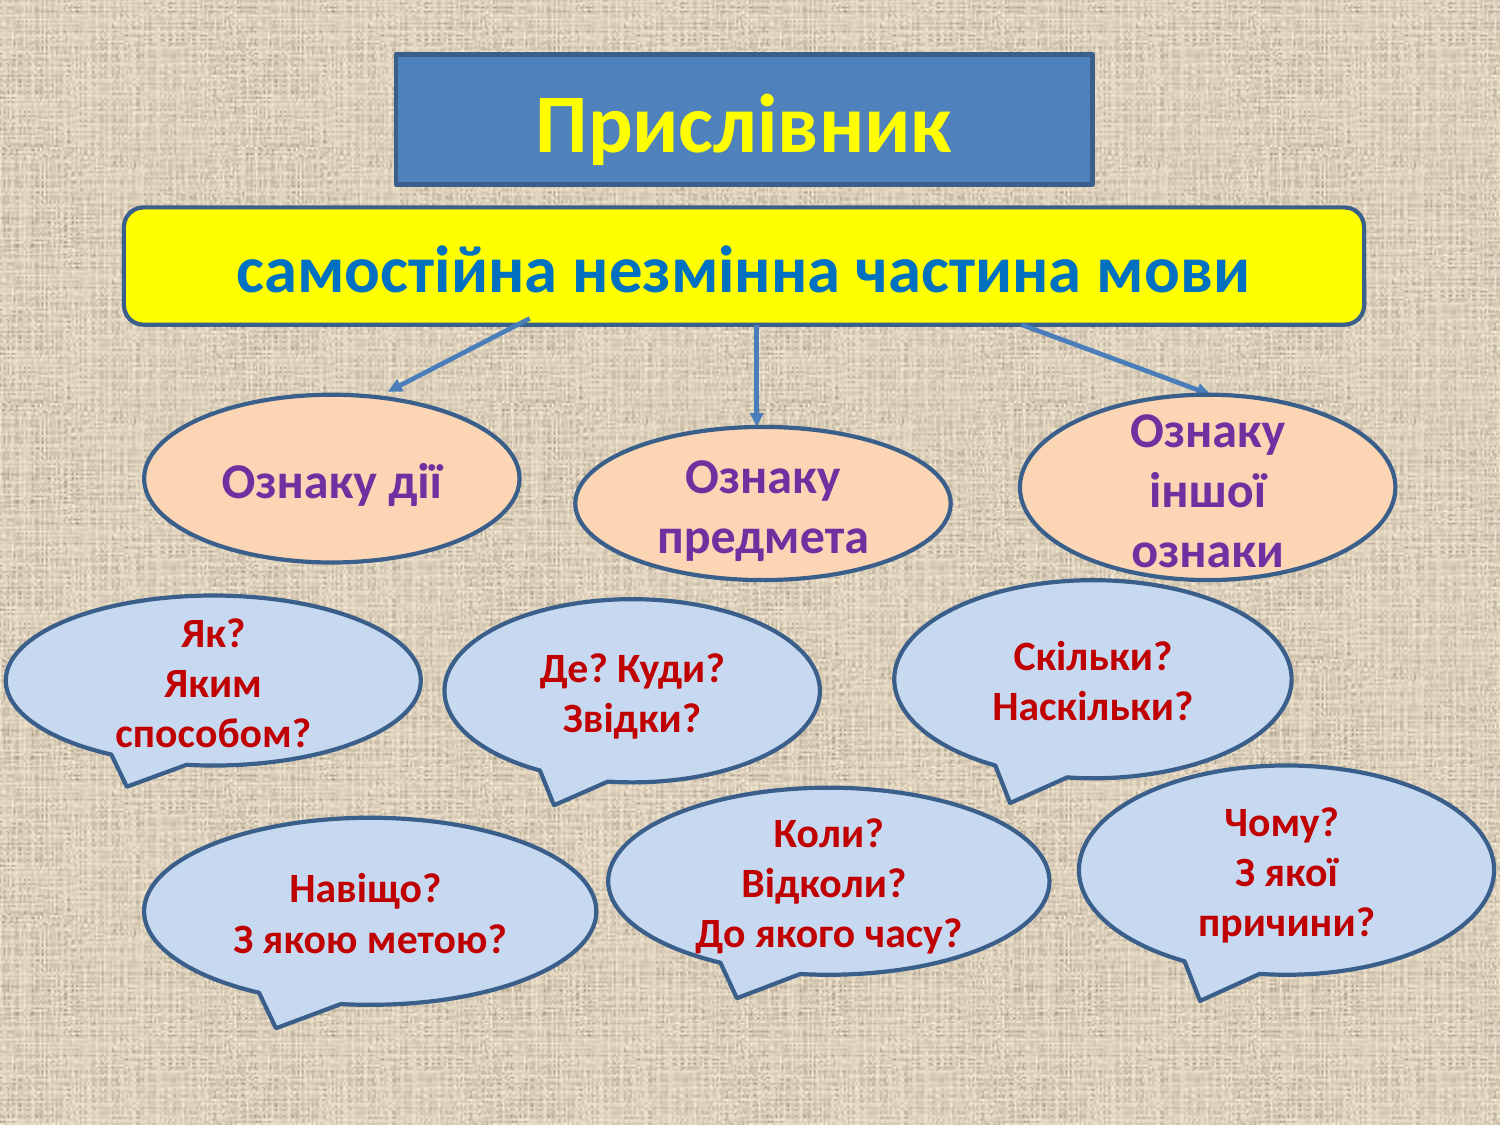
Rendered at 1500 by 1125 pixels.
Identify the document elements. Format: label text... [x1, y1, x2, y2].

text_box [387, 318, 530, 392]
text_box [1021, 324, 1211, 395]
text_box Де? Куди? Звідки? [442, 597, 823, 808]
text_box Чому? З якої причини? [1076, 763, 1497, 1003]
text_box Скільки? Наскільки? [892, 578, 1294, 805]
text_box самостійна незмінна частина мови [121, 205, 1367, 327]
text_box Як? Яким способом? [3, 593, 423, 789]
text_box Прислівник [394, 52, 1095, 187]
picture [0, 0, 1500, 1125]
text_box Ознаку предмета [573, 424, 953, 583]
text_box Ознаку іншої ознаки [1017, 392, 1398, 583]
text_box Коли? Відколи? До якого часу? [606, 785, 1052, 1001]
text_box Ознаку дії [142, 392, 522, 565]
text_box Навіщо? З якою метою? [141, 815, 599, 1031]
